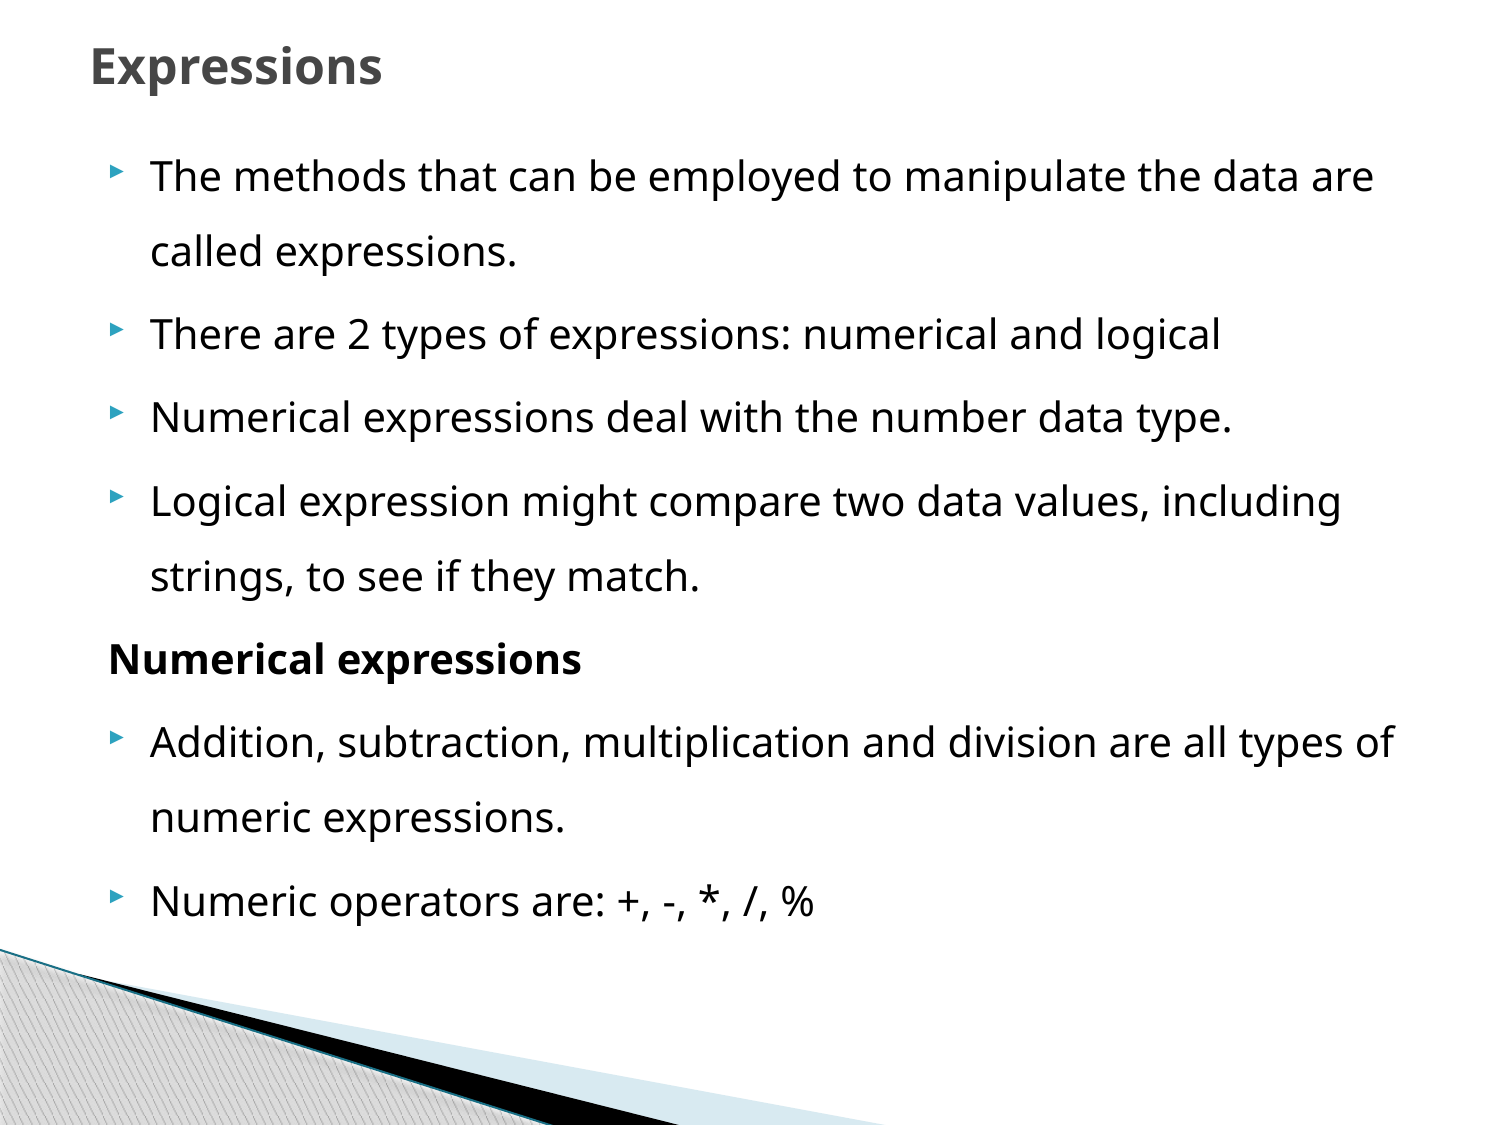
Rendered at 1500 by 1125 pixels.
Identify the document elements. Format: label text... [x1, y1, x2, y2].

title Expressions [75, 0, 1425, 117]
list The methods that can be employed to manipulate the data are called expressions. There are 2 types of expressions: numerical and logical Numerical expressions deal with the number data type. Logical expression might compare two data values, including strings, to see if they match. Numerical expressions Addition, subtraction, multiplication and division are all types of numeric expressions. Numeric operators are: +, -, *, /, % [75, 117, 1425, 1079]
